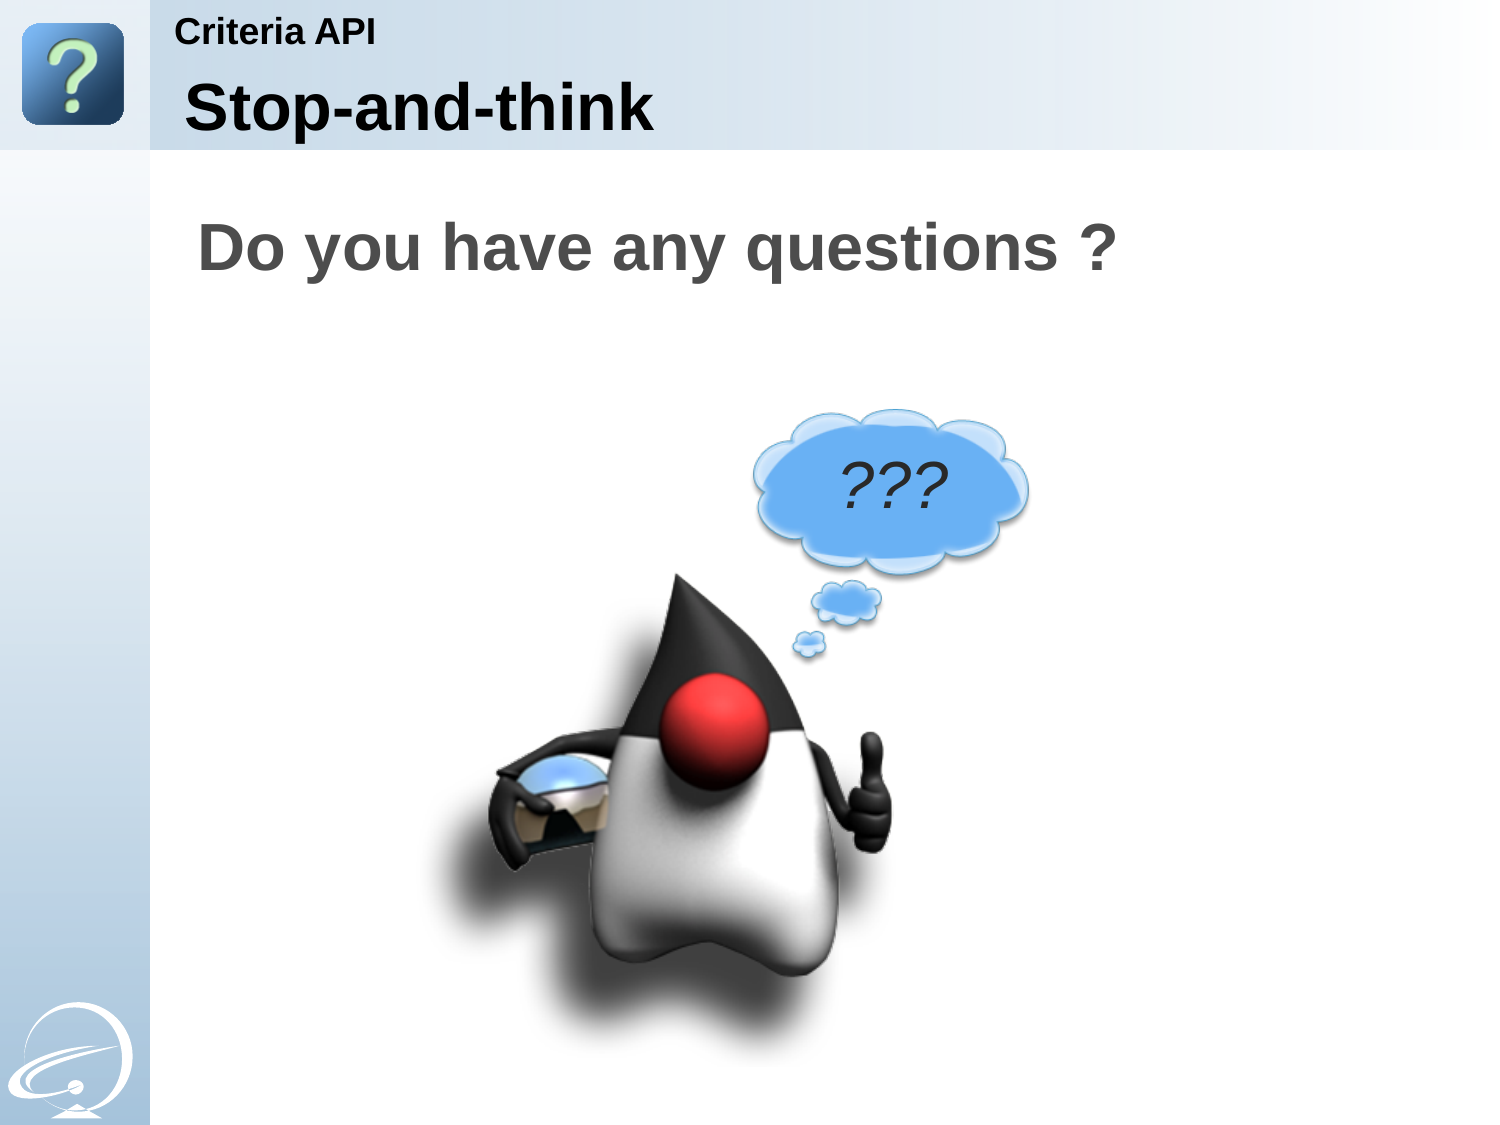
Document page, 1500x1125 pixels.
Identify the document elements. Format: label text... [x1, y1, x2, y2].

text_box Criteria API [159, 0, 1500, 60]
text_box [409, 374, 1036, 1067]
picture [21, 21, 129, 129]
title Stop-and-think [169, 66, 1438, 141]
text_box Do you have any questions ? [183, 196, 1398, 291]
